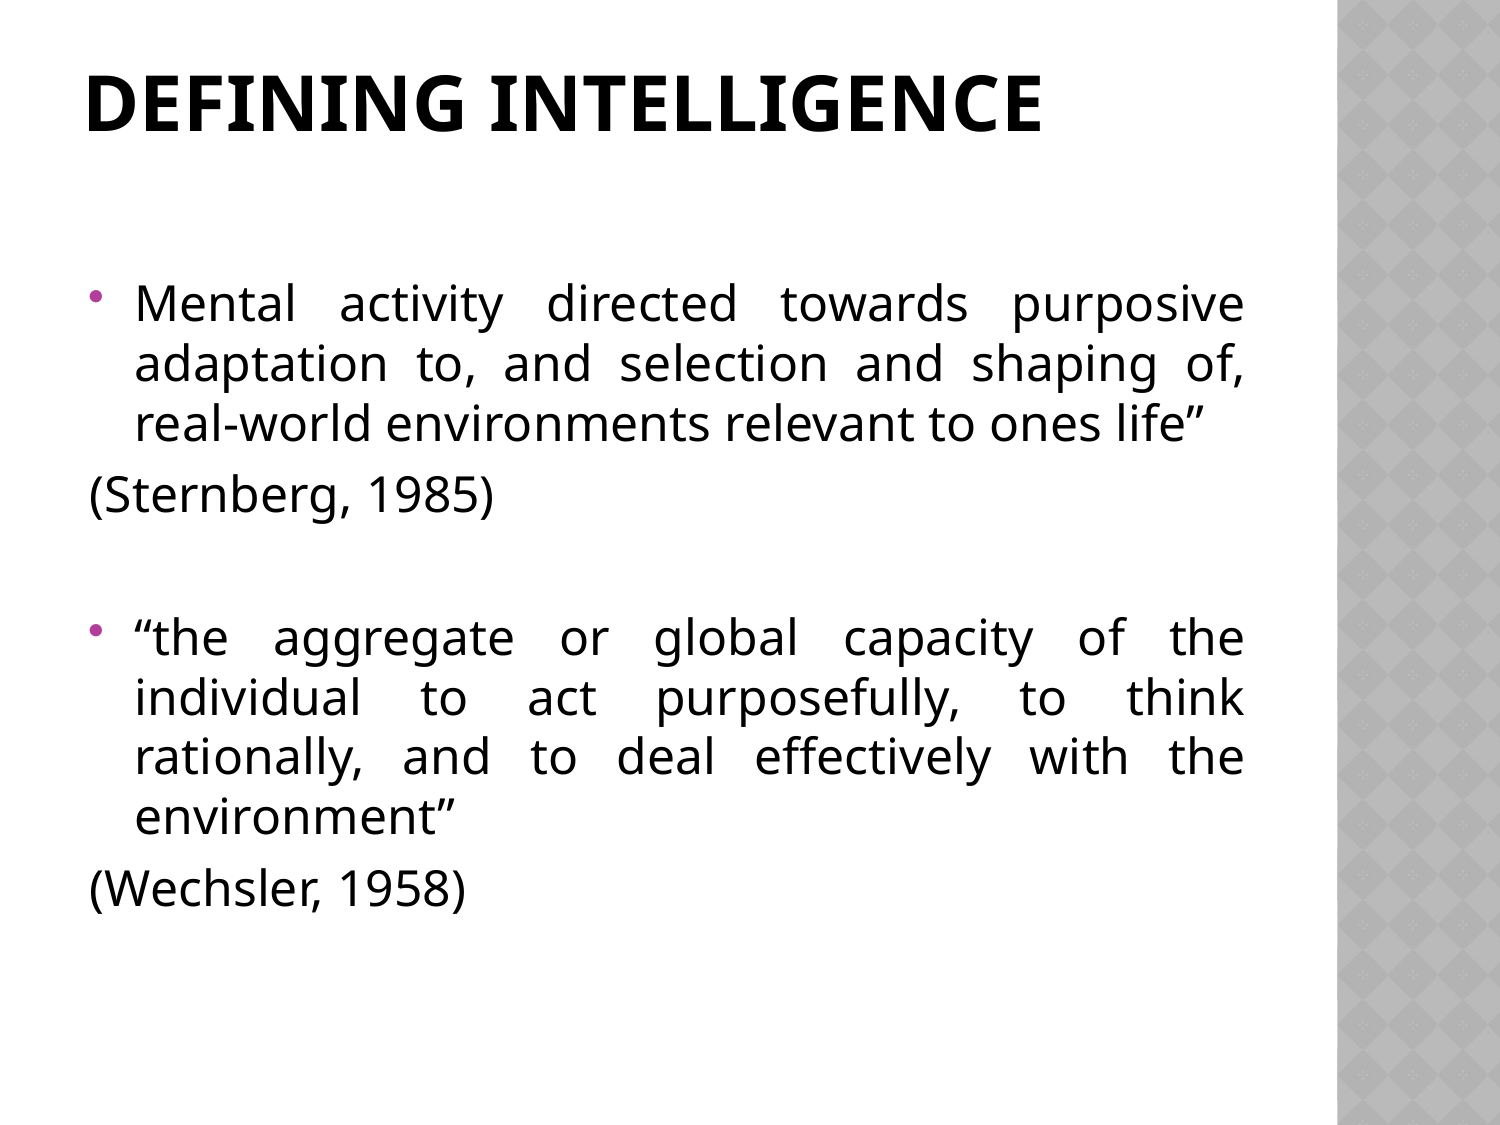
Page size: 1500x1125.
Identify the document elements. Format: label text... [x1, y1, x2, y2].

title Defining Intelligence [75, 52, 1263, 240]
list Mental activity directed towards purposive adaptation to, and selection and shaping of, real-world environments relevant to ones life” (Sternberg, 1985) “the aggregate or global capacity of the individual to act purposefully, to think rationally, and to deal effectively with the environment” (Wechsler, 1958) [75, 264, 1263, 1059]
